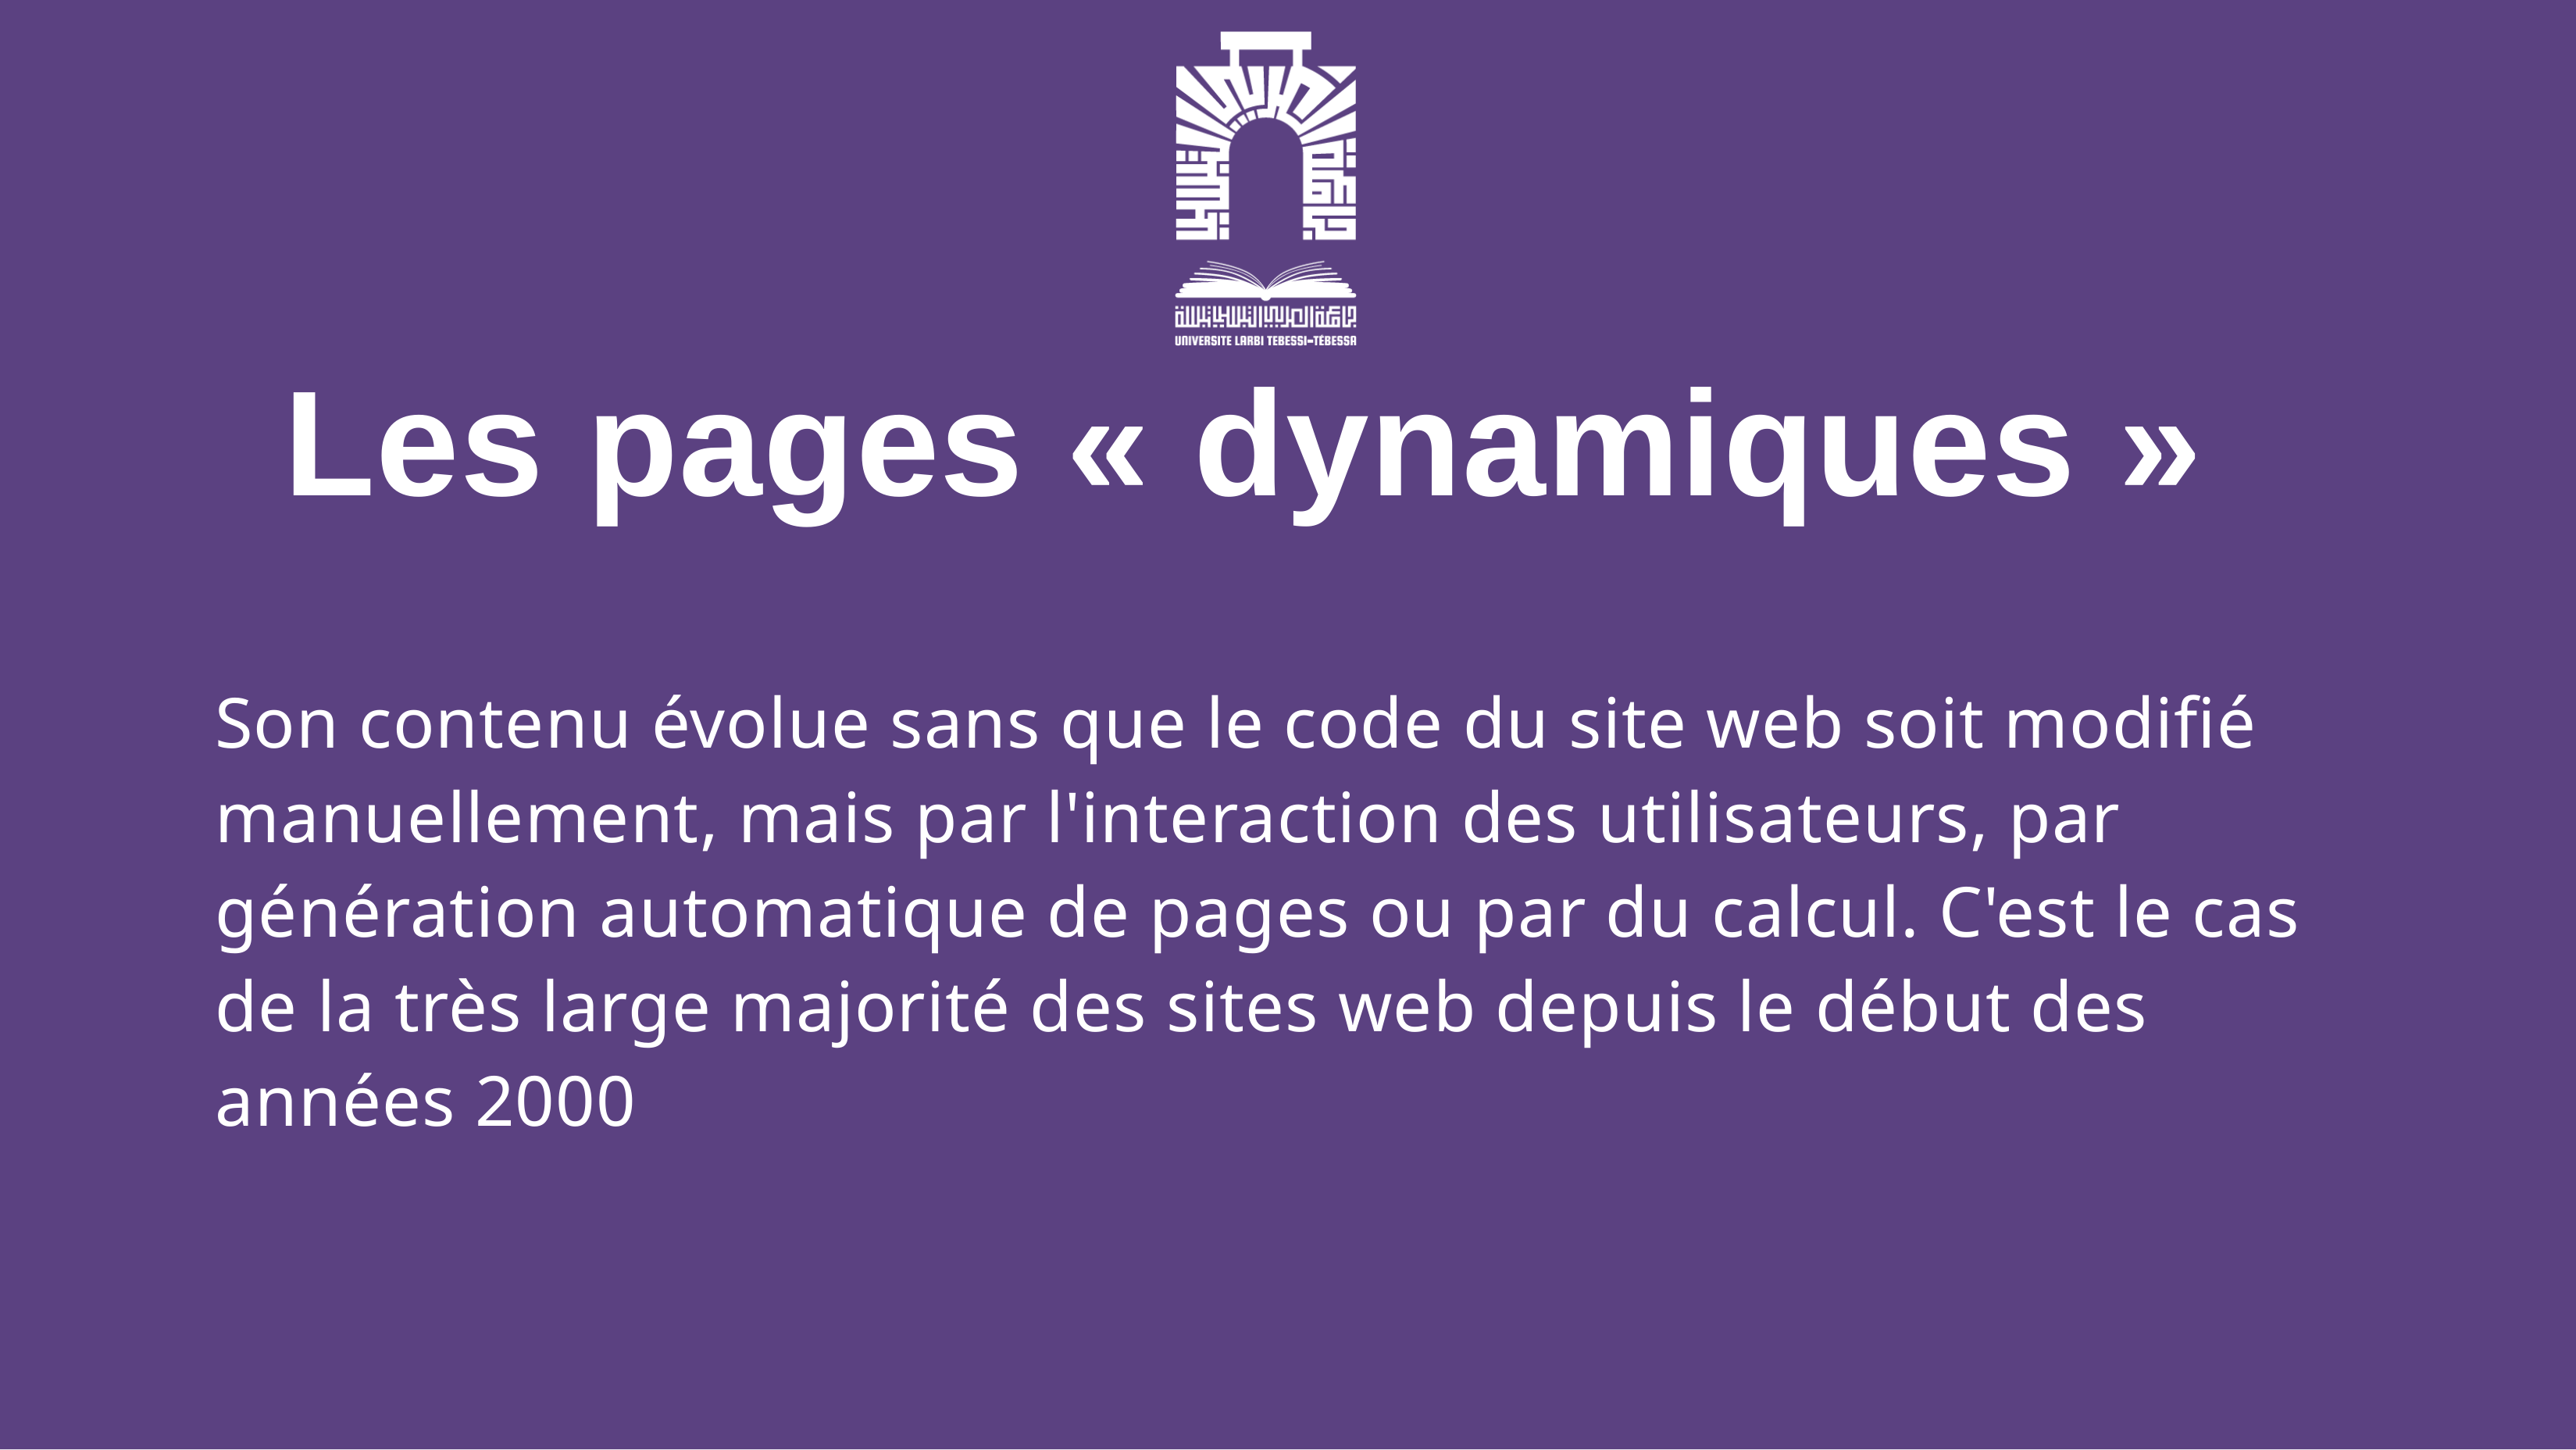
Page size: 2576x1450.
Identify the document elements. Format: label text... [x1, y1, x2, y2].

title Les pages « dynamiques » [282, 344, 2284, 588]
list Son contenu évolue sans que le code du site web soit modifié manuellement, mais par l'interaction des utilisateurs, par génération automatique de pages ou par du calcul. C'est le cas de la très large majorité des sites web depuis le début des années 2000 [213, 666, 2353, 1450]
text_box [1031, 30, 1540, 347]
